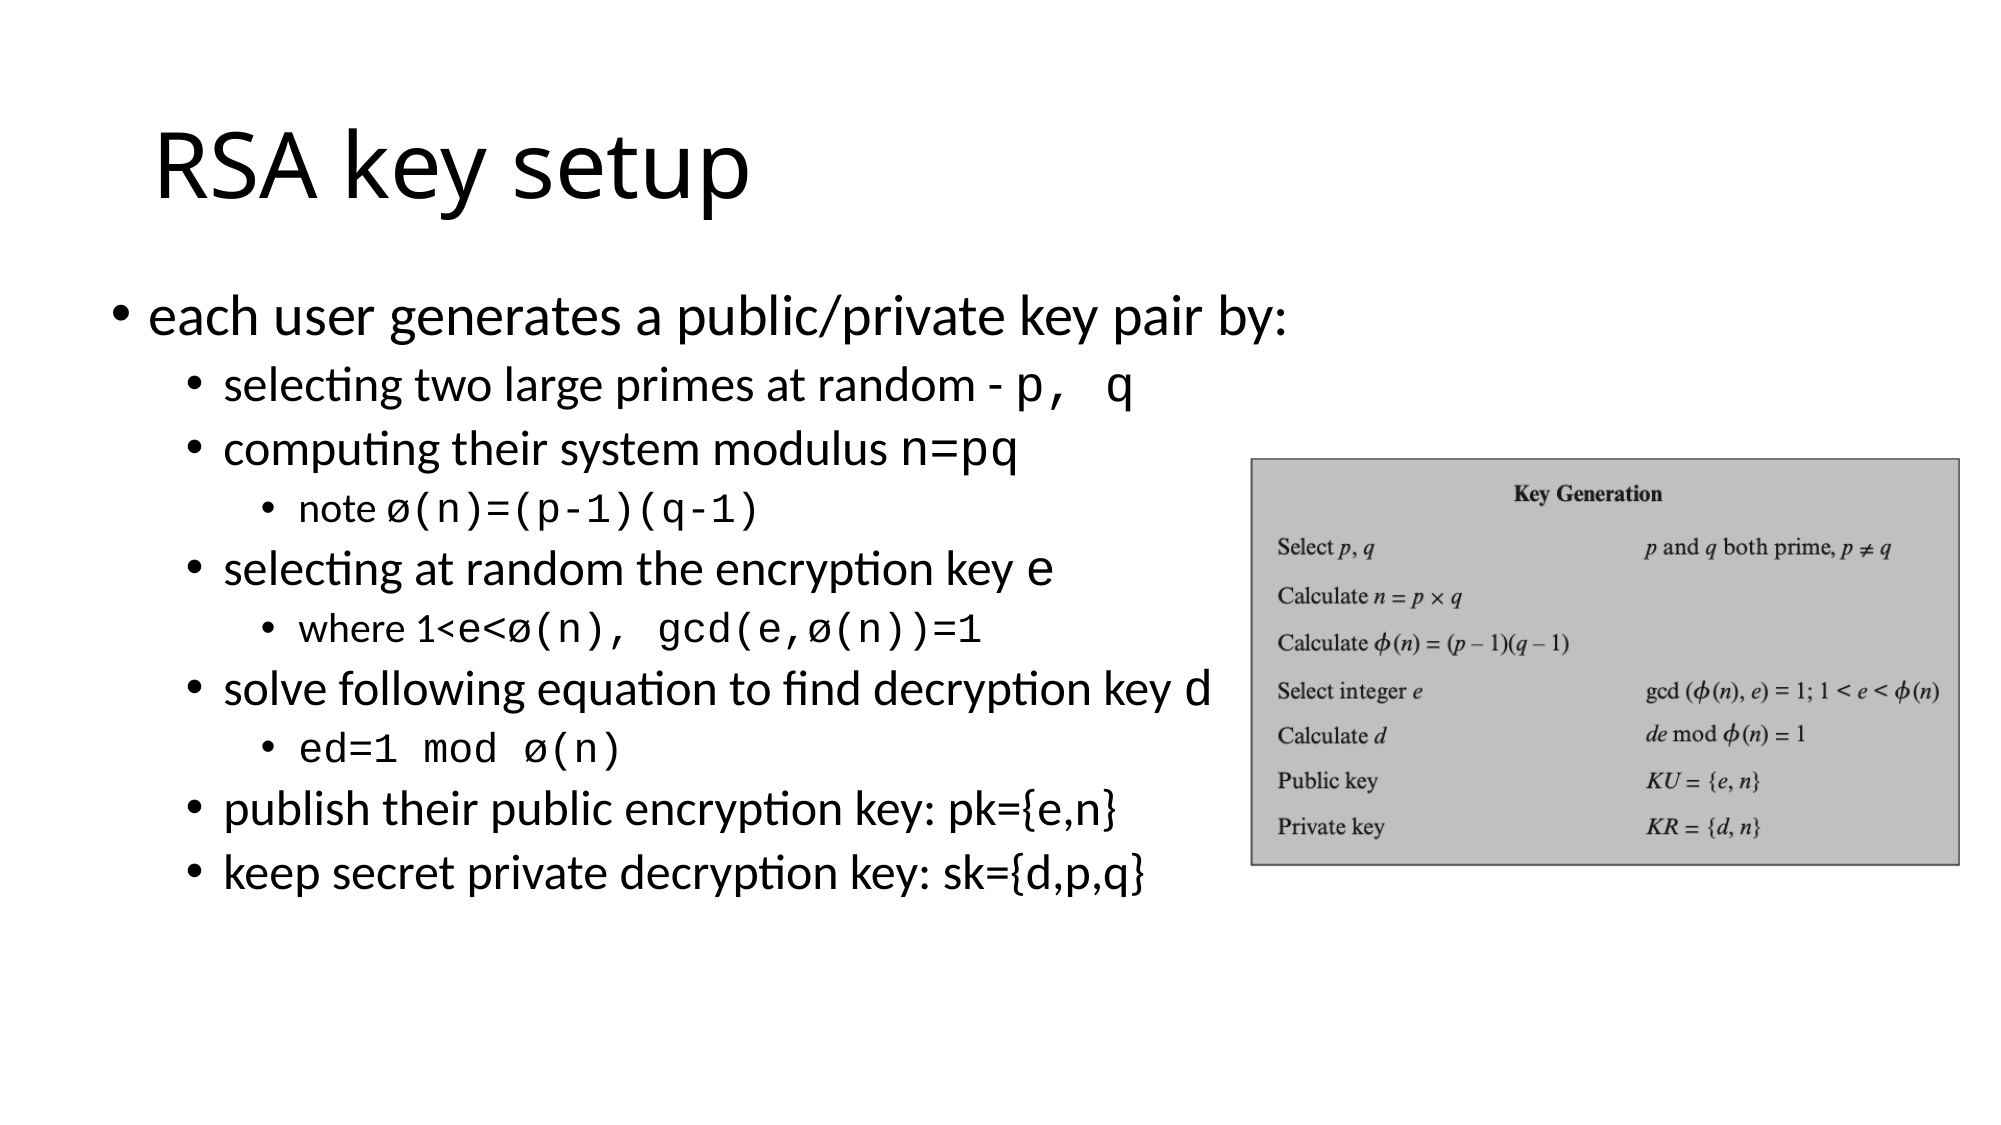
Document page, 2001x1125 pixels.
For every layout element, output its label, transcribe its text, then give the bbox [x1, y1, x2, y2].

picture [1241, 449, 1967, 875]
title RSA key setup [137, 59, 1863, 278]
